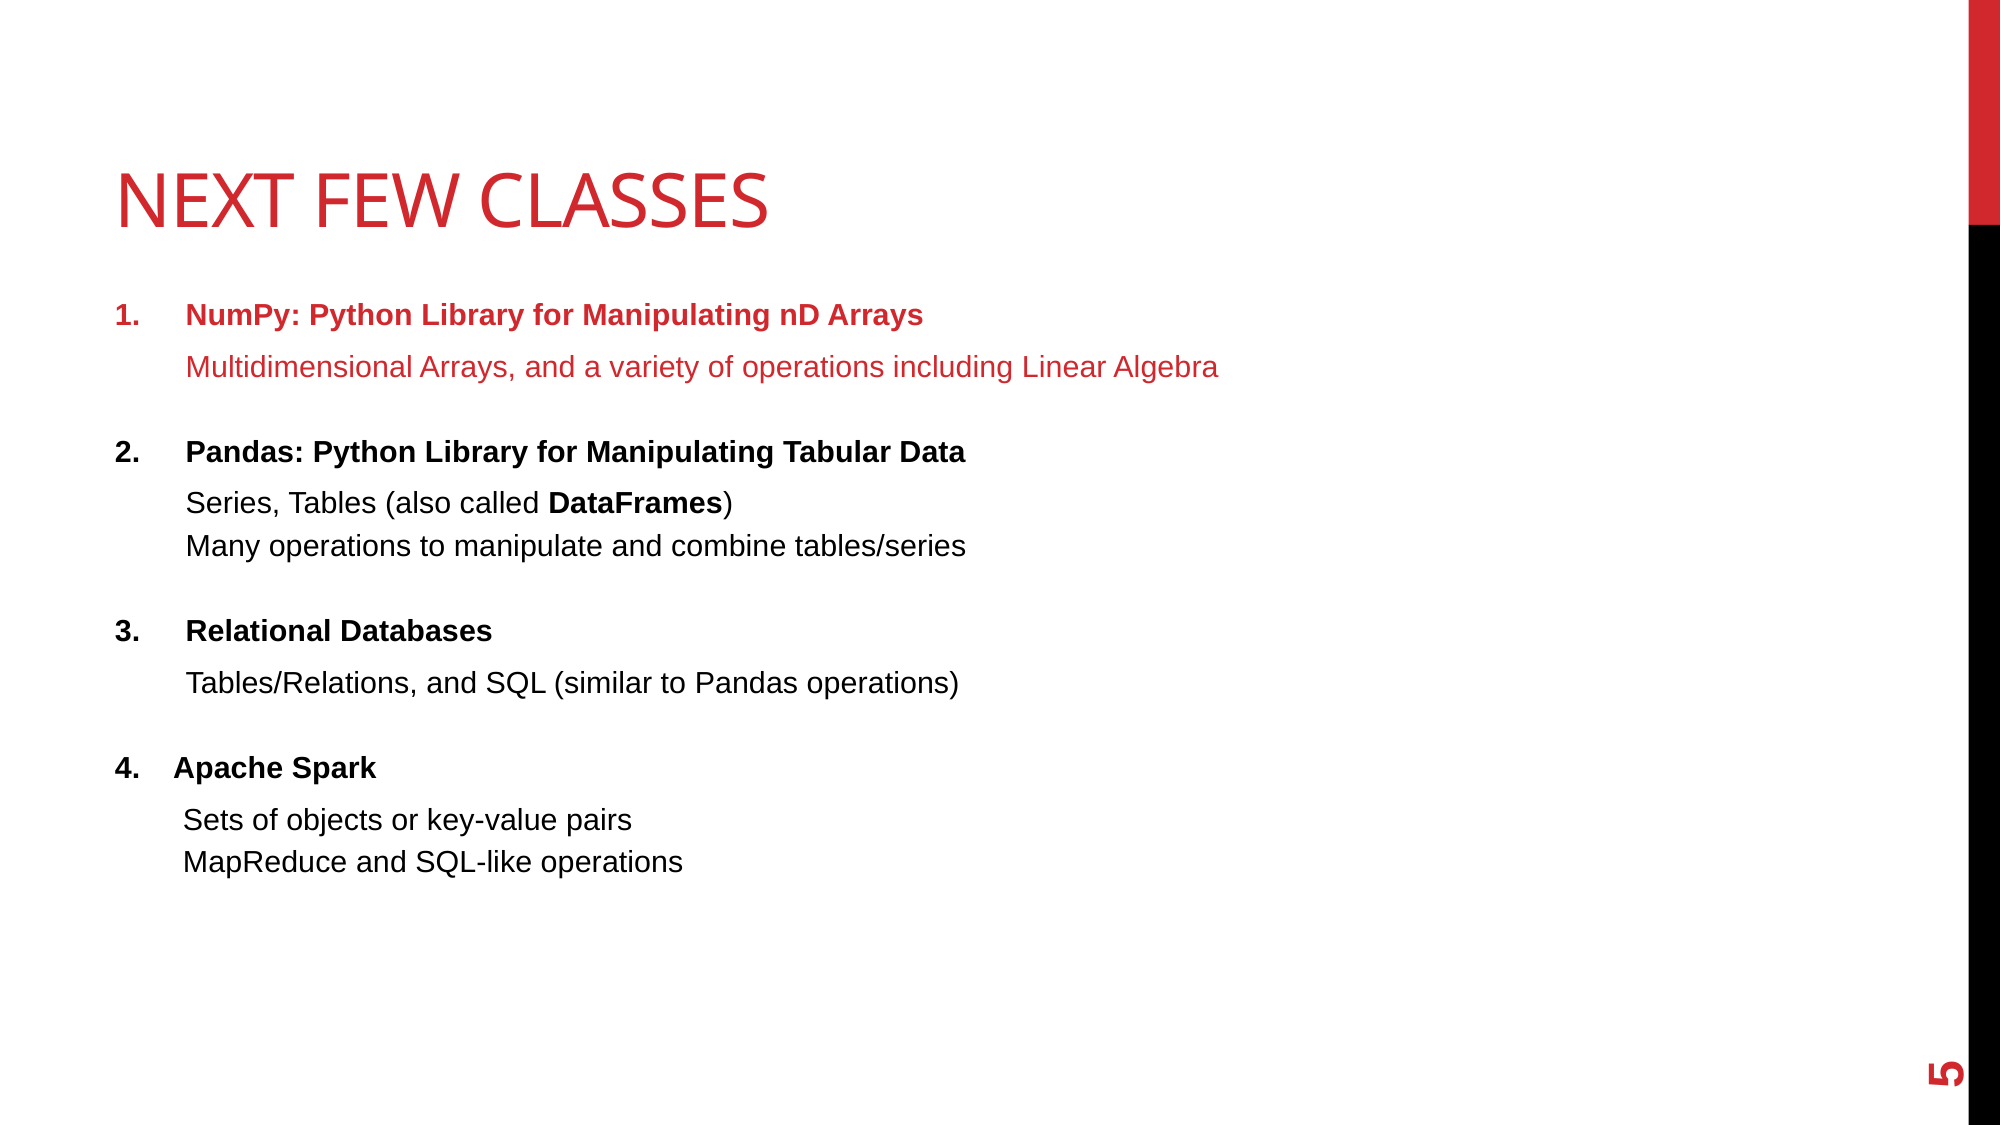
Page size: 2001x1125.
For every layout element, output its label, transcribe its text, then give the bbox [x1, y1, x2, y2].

list NumPy: Python Library for Manipulating nD Arrays Multidimensional Arrays, and a variety of operations including Linear Algebra Pandas: Python Library for Manipulating Tabular Data Series, Tables (also called DataFrames) Many operations to manipulate and combine tables/series Relational Databases Tables/Relations, and SQL (similar to Pandas operations) 4. Apache Spark Sets of objects or key-value pairs MapReduce and SQL-like operations [99, 287, 1767, 1005]
slide_number 5 [1903, 887, 1984, 1104]
title Next Few classes [99, 25, 1367, 250]
